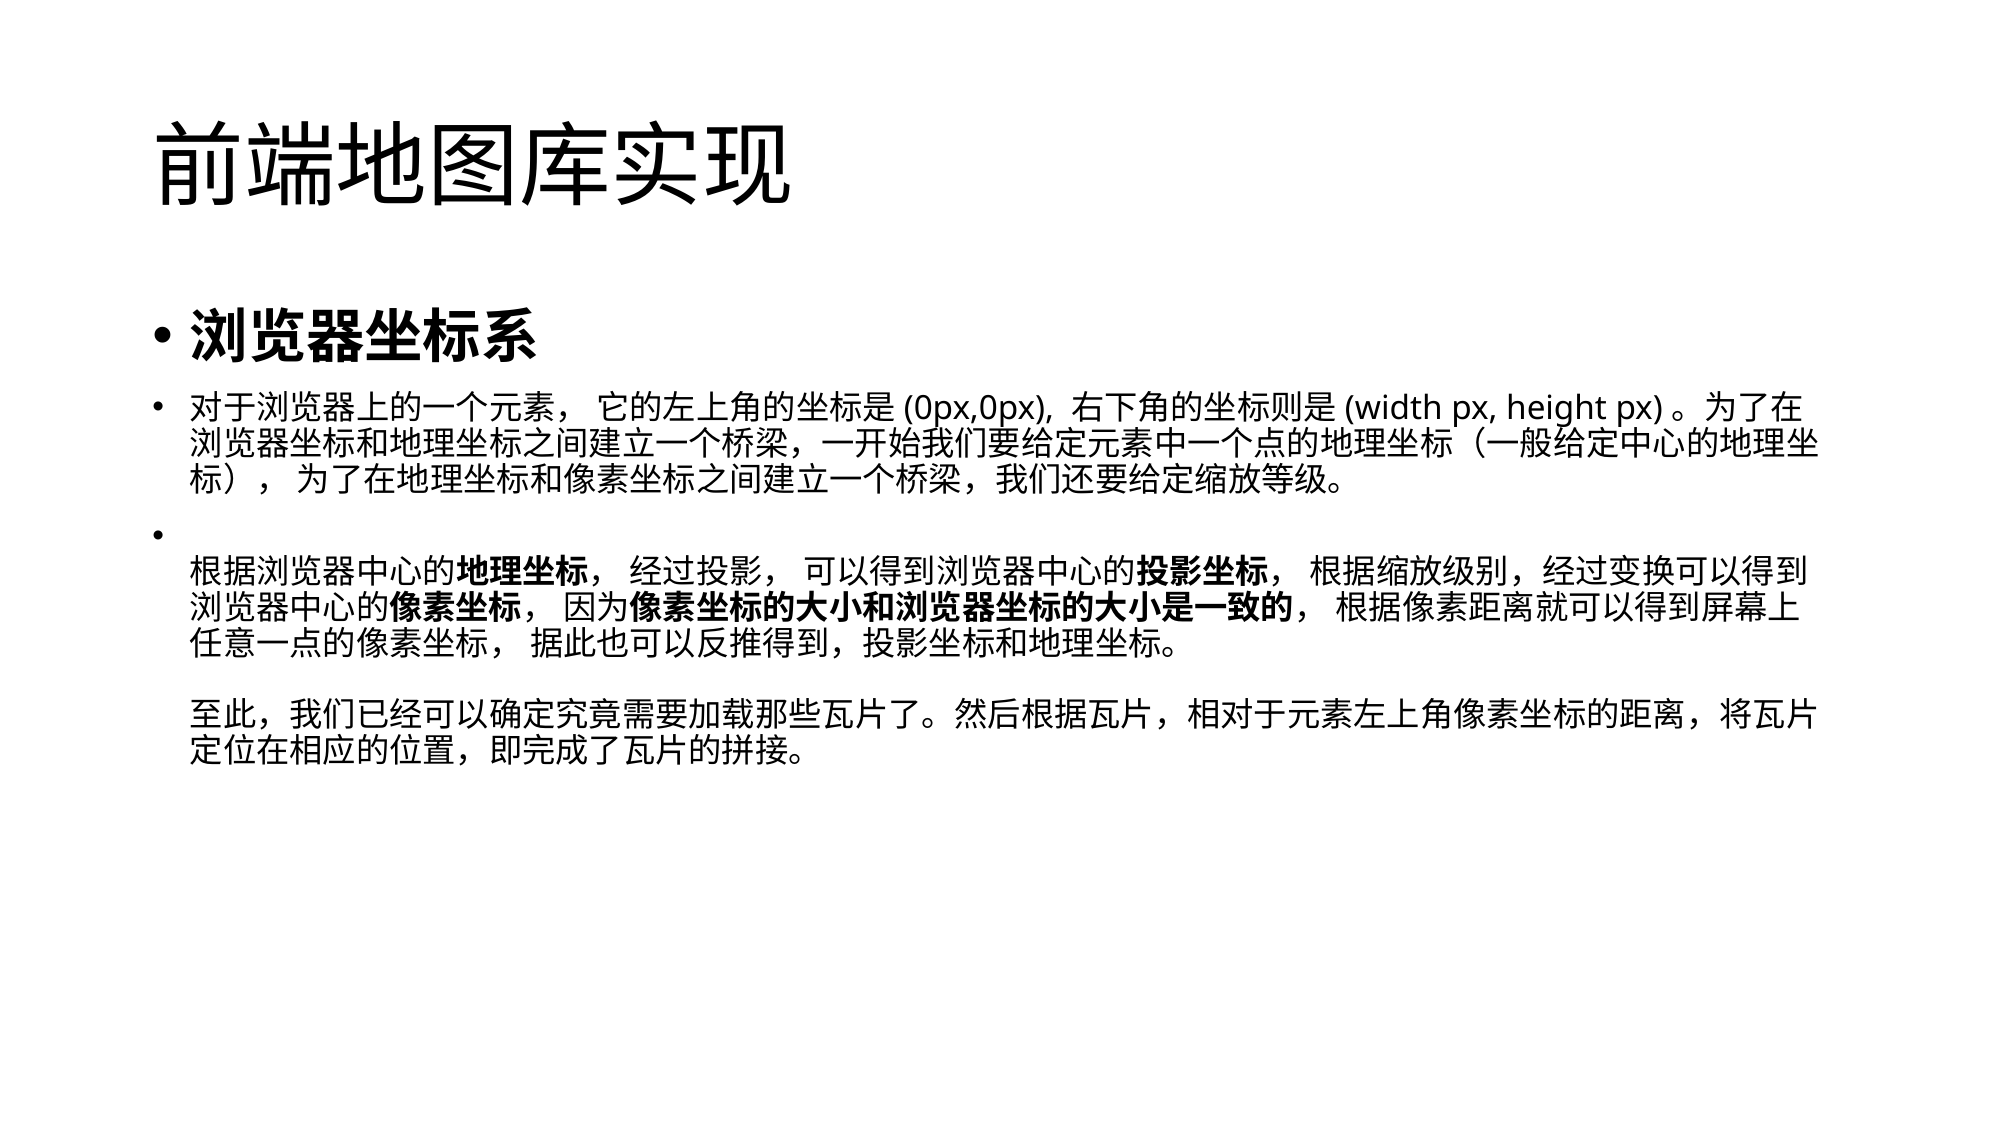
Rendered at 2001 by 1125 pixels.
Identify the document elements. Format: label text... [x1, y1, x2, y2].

list 浏览器坐标系 对于浏览器上的一个元素， 它的左上角的坐标是(0px,0px), 右下角的坐标则是(width px, height px)。为了在浏览器坐标和地理坐标之间建立一个桥梁，一开始我们要给定元素中一个点的地理坐标（一般给定中心的地理坐标）， 为了在地理坐标和像素坐标之间建立一个桥梁，我们还要给定缩放等级。 根据浏览器中心的地理坐标， 经过投影， 可以得到浏览器中心的投影坐标， 根据缩放级别，经过变换可以得到浏览器中心的像素坐标， 因为像素坐标的大小和浏览器坐标的大小是一致的， 根据像素距离就可以得到屏幕上任意一点的像素坐标， 据此也可以反推得到，投影坐标和地理坐标。 至此，我们已经可以确定究竟需要加载那些瓦片了。然后根据瓦片，相对于元素左上角像素坐标的距离，将瓦片定位在相应的位置，即完成了瓦片的拼接。 [137, 299, 1842, 1000]
title 前端地图库实现 [137, 59, 1863, 278]
